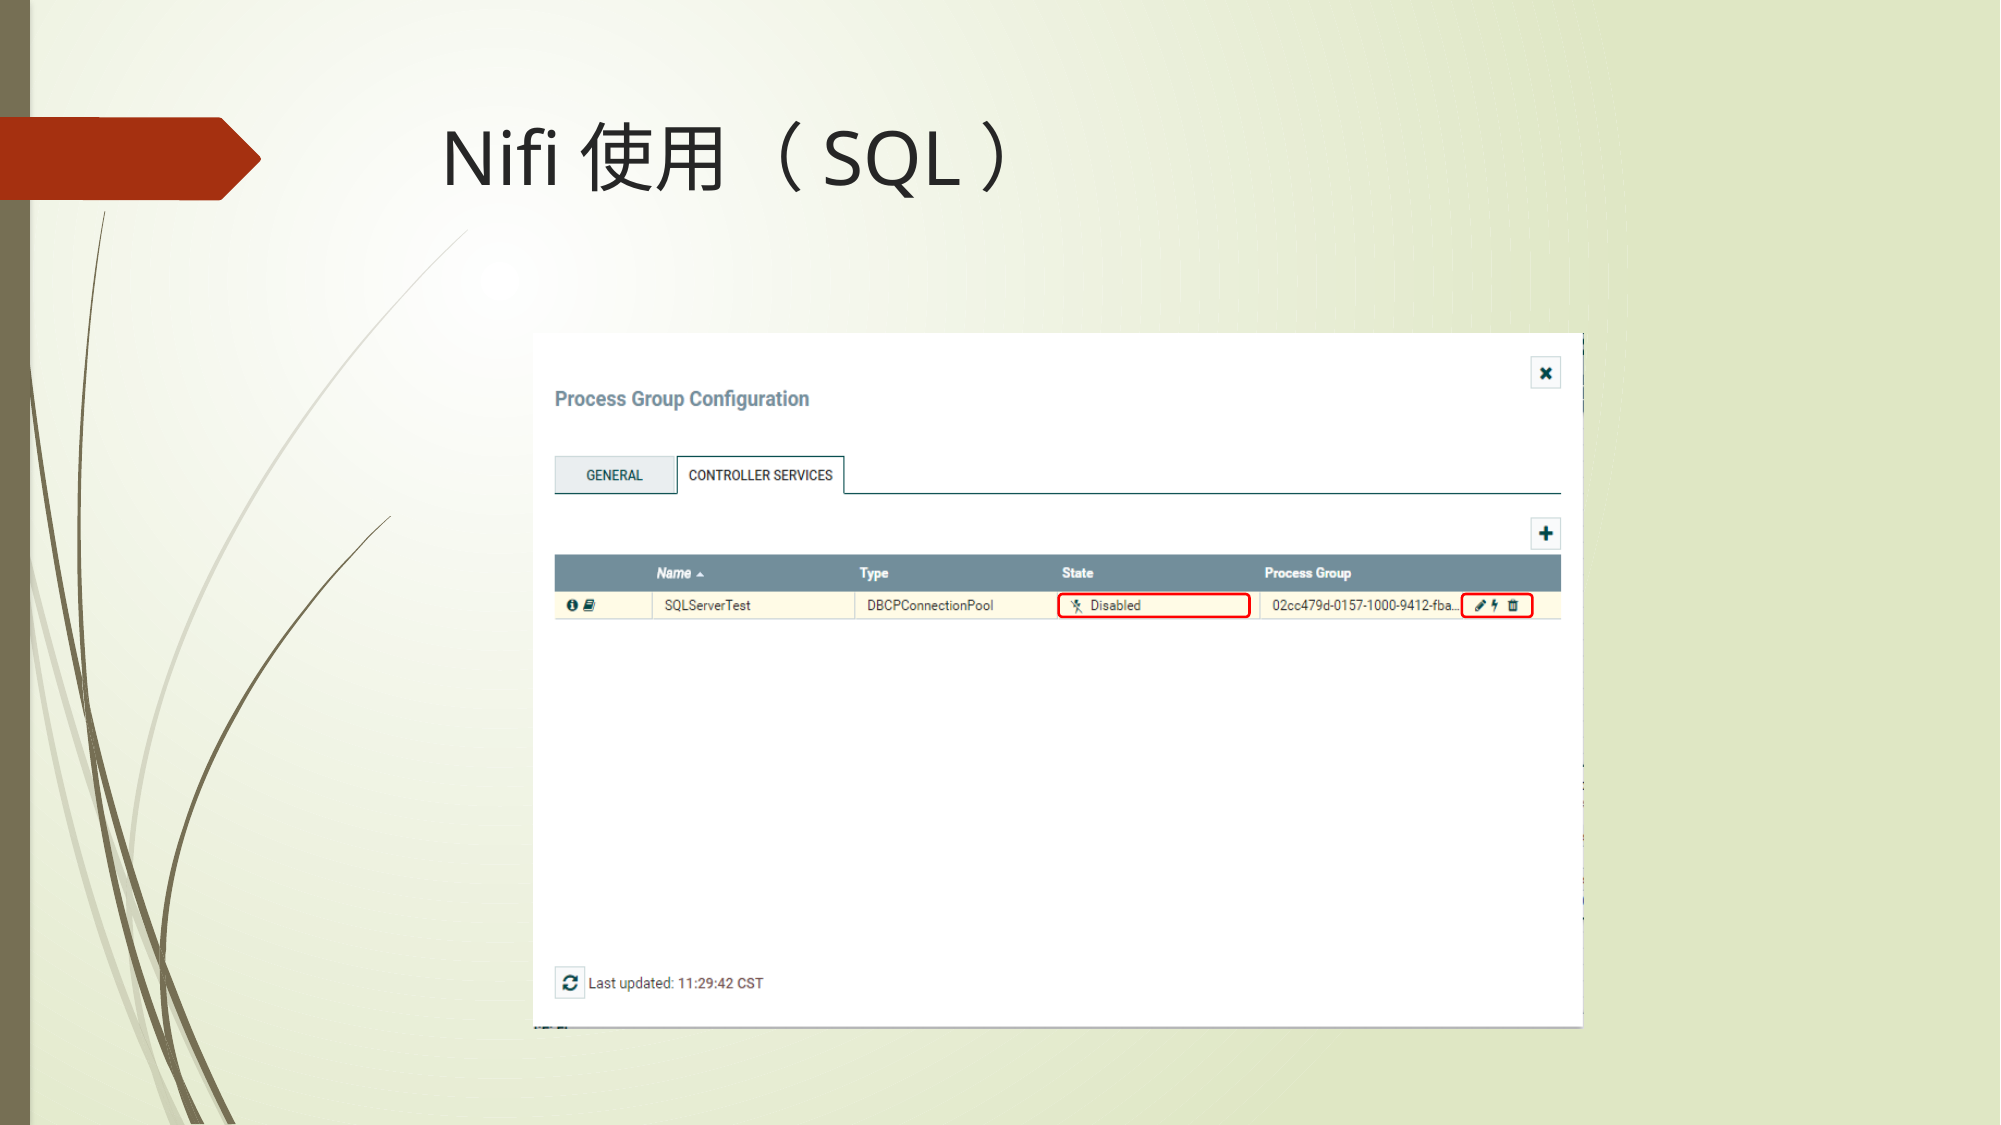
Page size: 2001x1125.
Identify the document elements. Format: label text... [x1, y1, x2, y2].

picture [533, 333, 1584, 1029]
title Nifi使用（SQL） [425, 102, 1888, 313]
